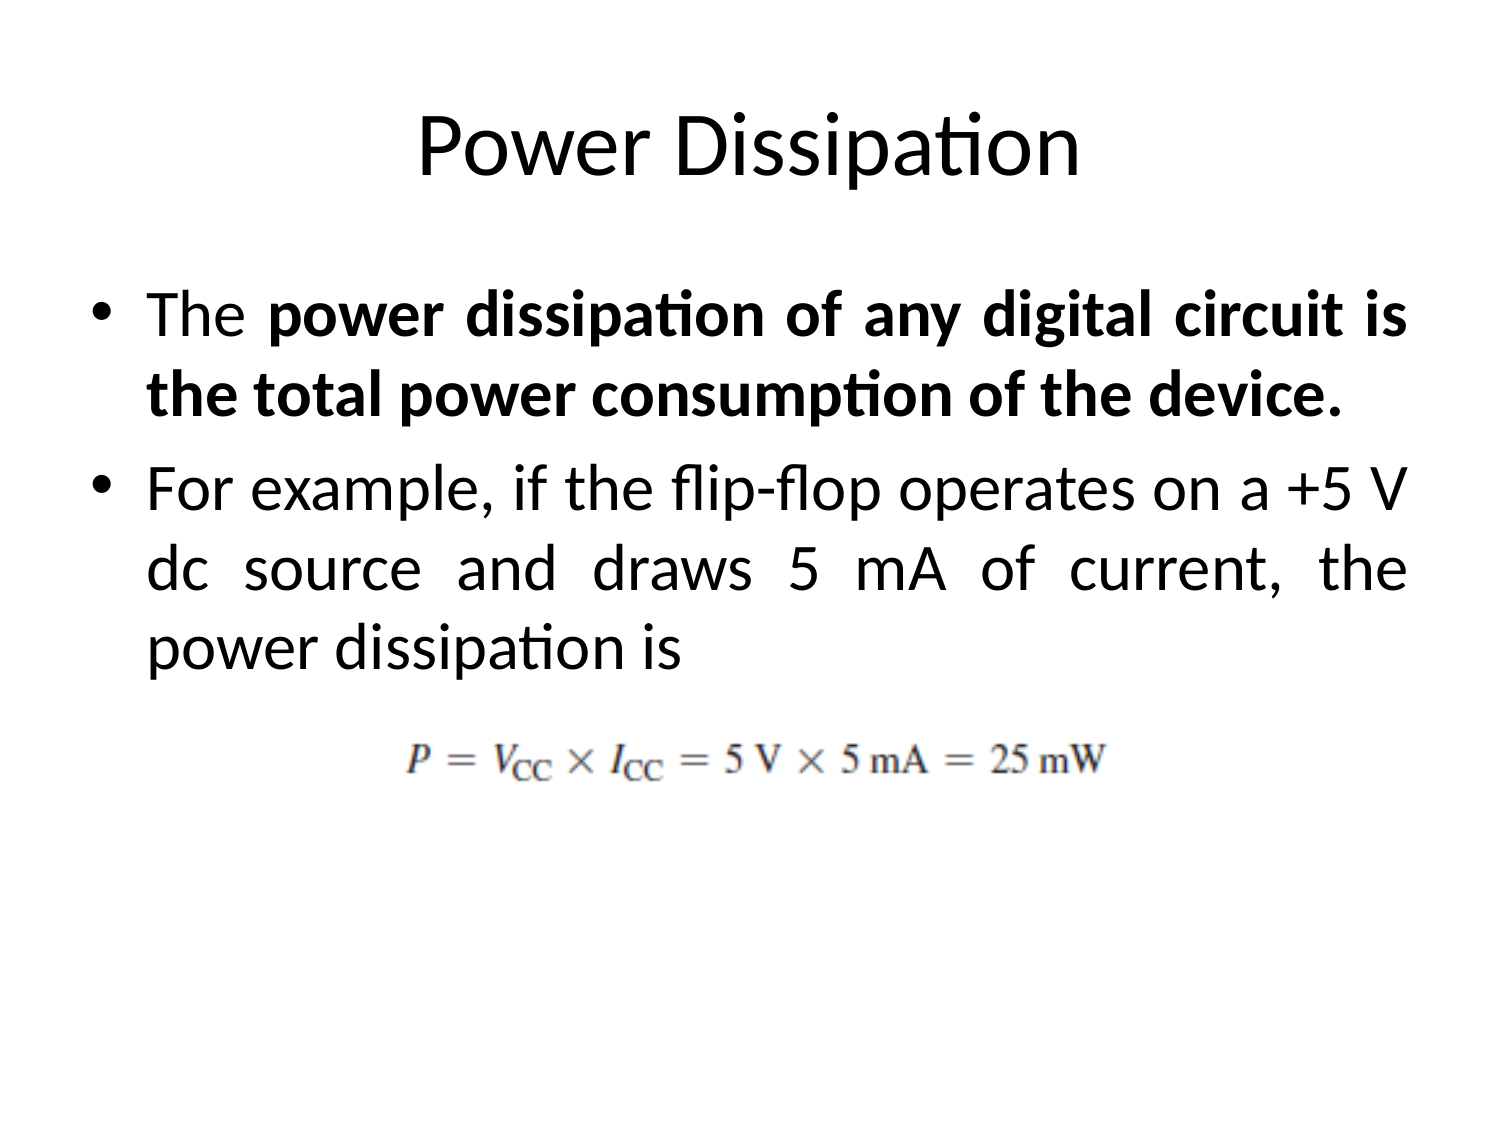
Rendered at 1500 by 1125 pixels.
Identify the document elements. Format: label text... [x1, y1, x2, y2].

picture [387, 724, 1123, 801]
title Power Dissipation [75, 45, 1425, 233]
list The power dissipation of any digital circuit is the total power consumption of the device. For example, if the flip-flop operates on a +5 V dc source and draws 5 mA of current, the power dissipation is [75, 262, 1425, 1005]
